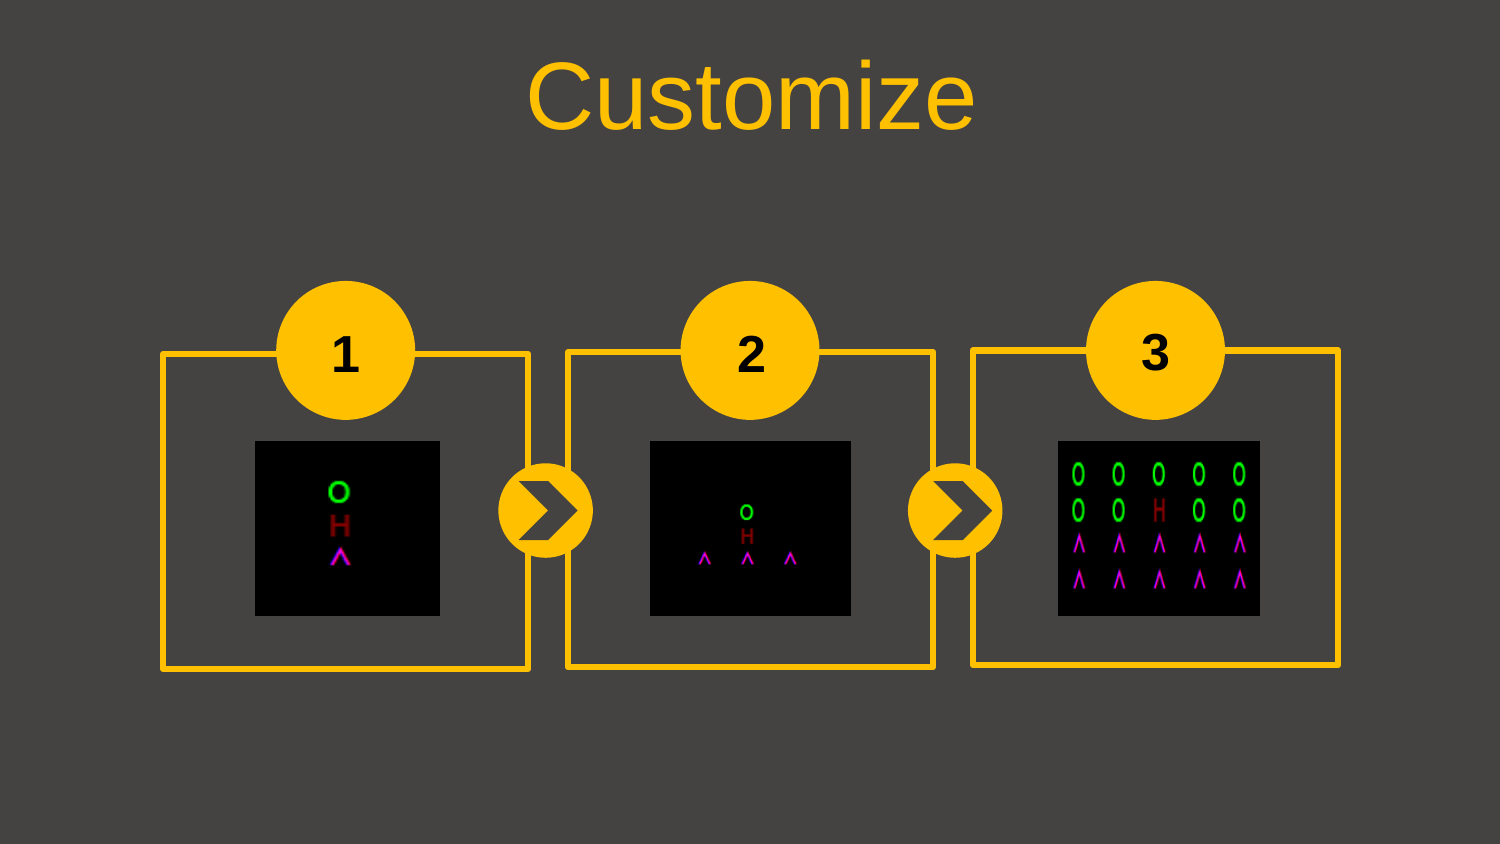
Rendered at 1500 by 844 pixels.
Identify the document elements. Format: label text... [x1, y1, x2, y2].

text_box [162, 280, 529, 670]
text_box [498, 463, 594, 558]
picture [255, 441, 440, 616]
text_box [972, 280, 1339, 666]
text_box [907, 463, 1003, 558]
picture [649, 441, 852, 616]
picture [1058, 441, 1260, 616]
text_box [567, 280, 934, 668]
list Customize [1, 43, 1500, 139]
